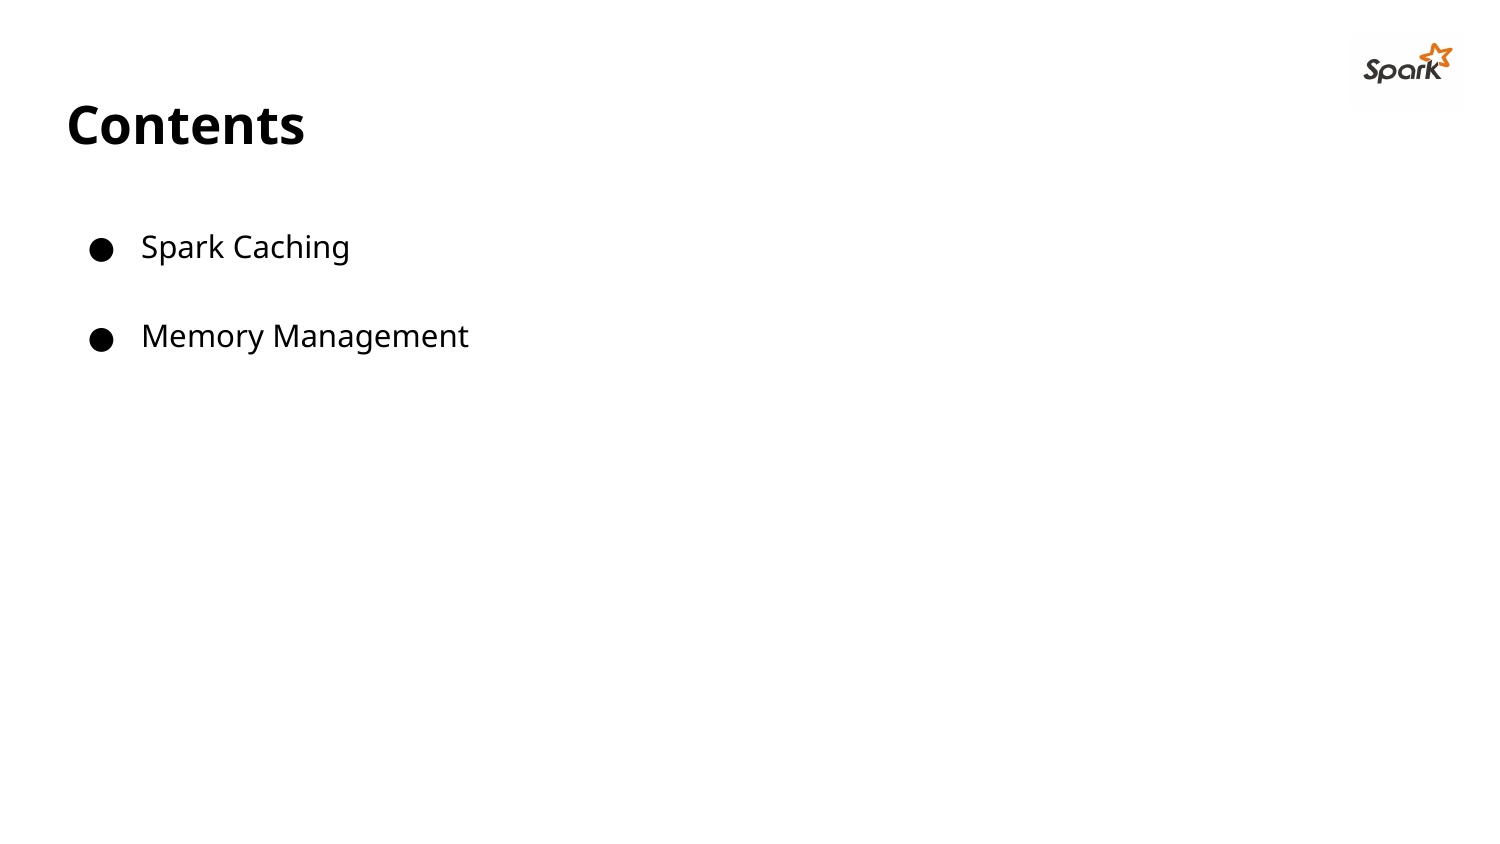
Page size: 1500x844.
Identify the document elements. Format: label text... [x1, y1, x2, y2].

list Spark Caching Memory Management [51, 189, 1449, 750]
title Contents [51, 72, 1449, 176]
picture [1348, 33, 1465, 111]
